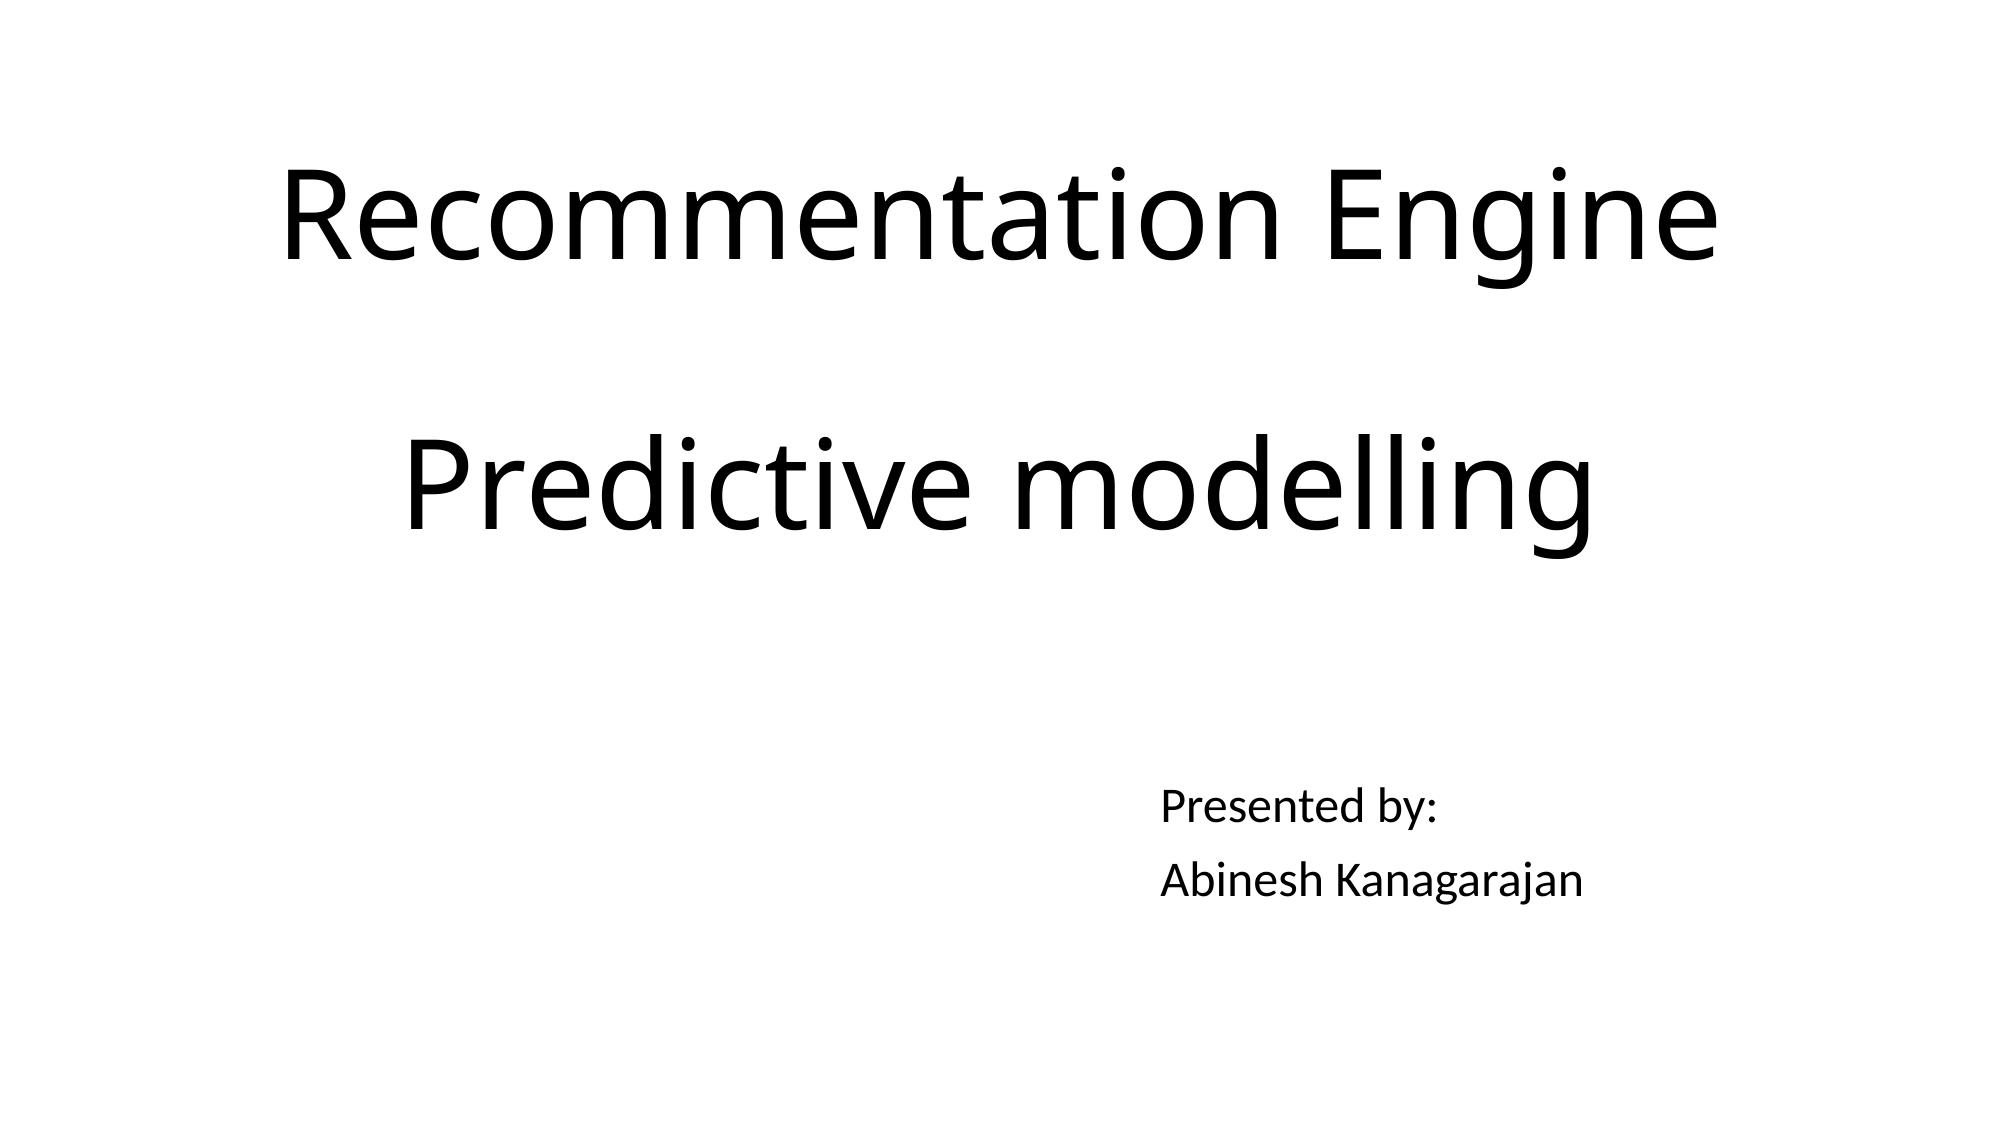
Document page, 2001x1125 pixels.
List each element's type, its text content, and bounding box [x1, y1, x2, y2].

subtitle Presented by: Abinesh Kanagarajan [1145, 771, 1750, 1022]
title Recommentation Engine Predictive modelling [249, 172, 1750, 564]
